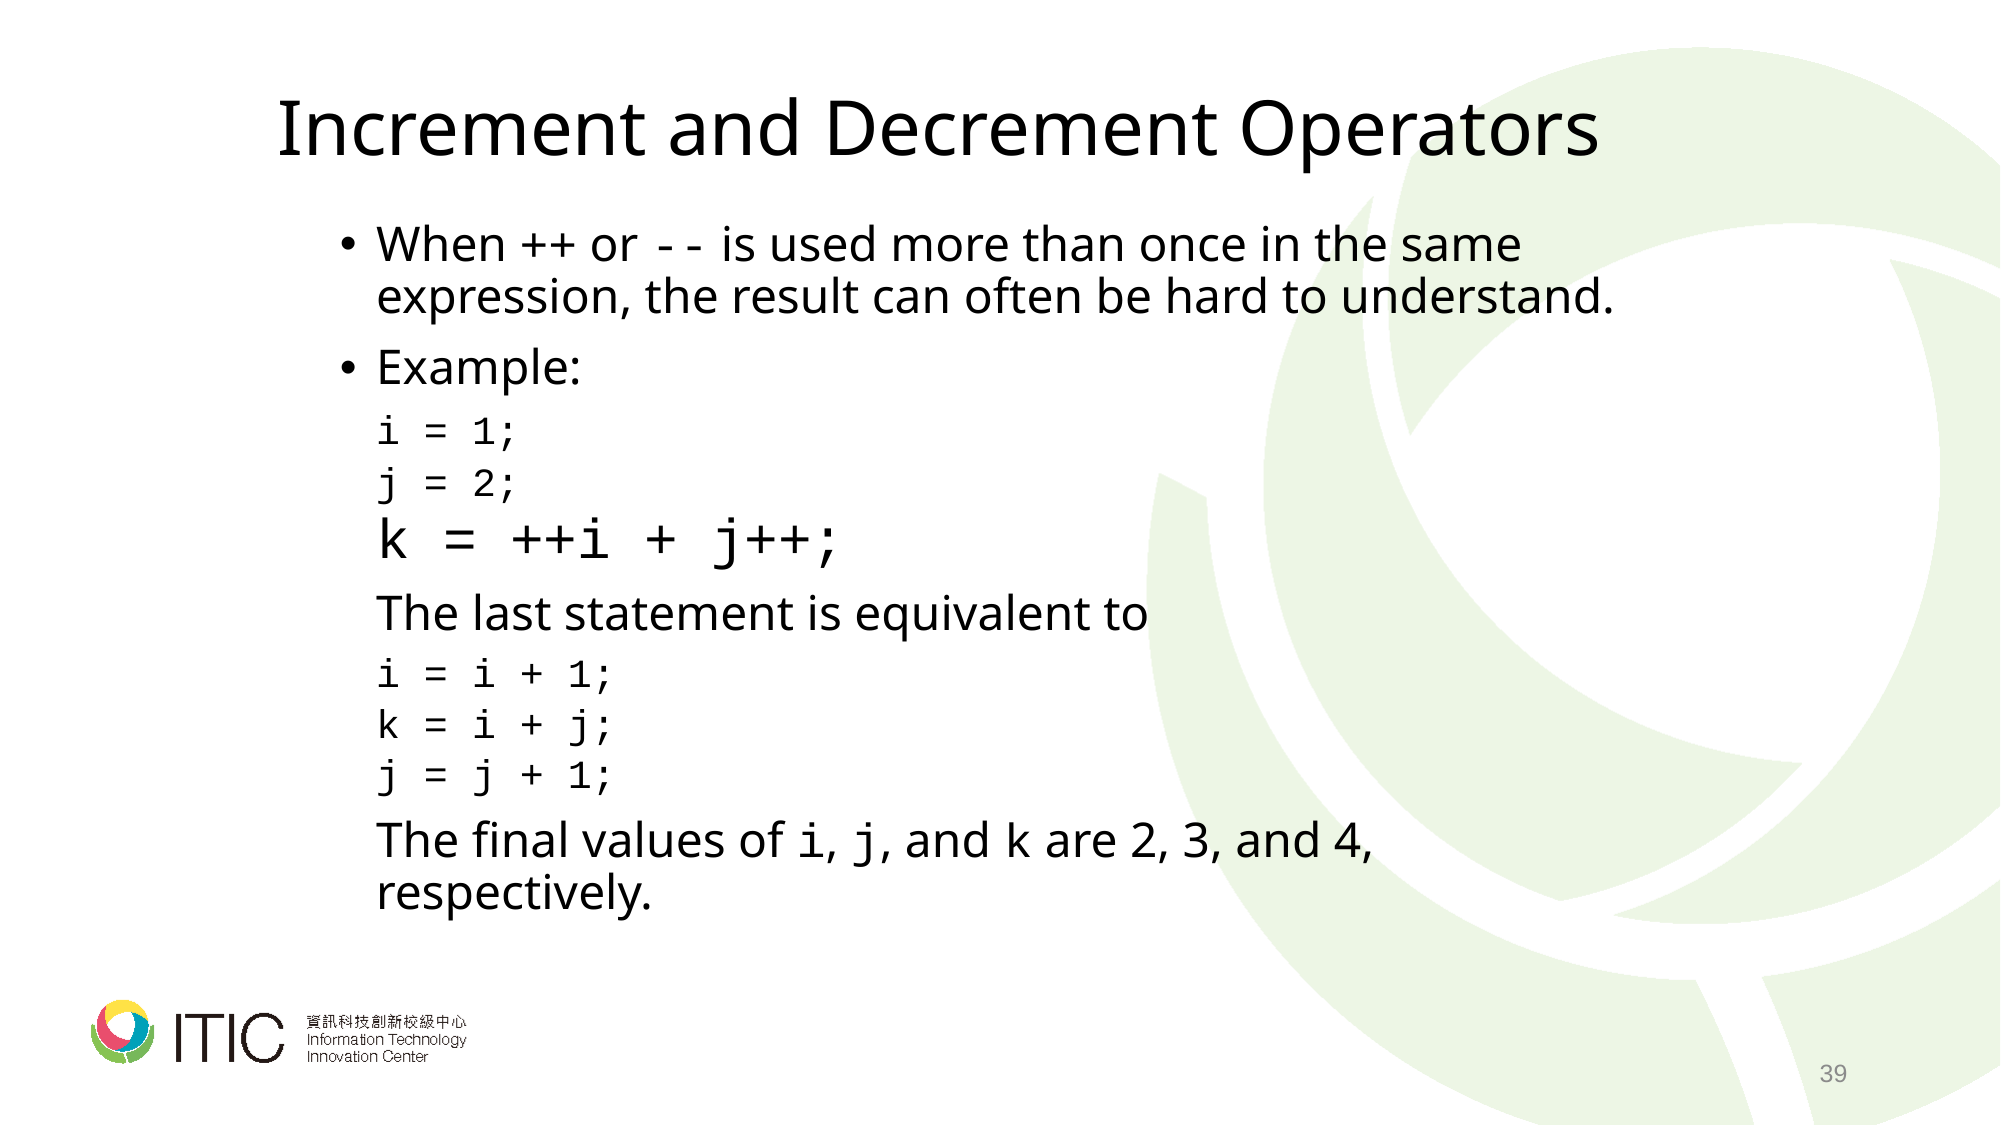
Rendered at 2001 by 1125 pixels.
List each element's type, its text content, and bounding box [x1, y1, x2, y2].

picture [0, 0, 2001, 1125]
slide_number 39 [1412, 1042, 1863, 1103]
list When ++ or -- is used more than once in the same expression, the result can often be hard to understand. Example: i = 1; j = 2; k = ++i + j++; The last statement is equivalent to i = i + 1; k = i + j; j = j + 1; The final values of i, j, and k are 2, 3, and 4, respectively. [324, 212, 1675, 933]
title Increment and Decrement Operators [262, 75, 1675, 188]
